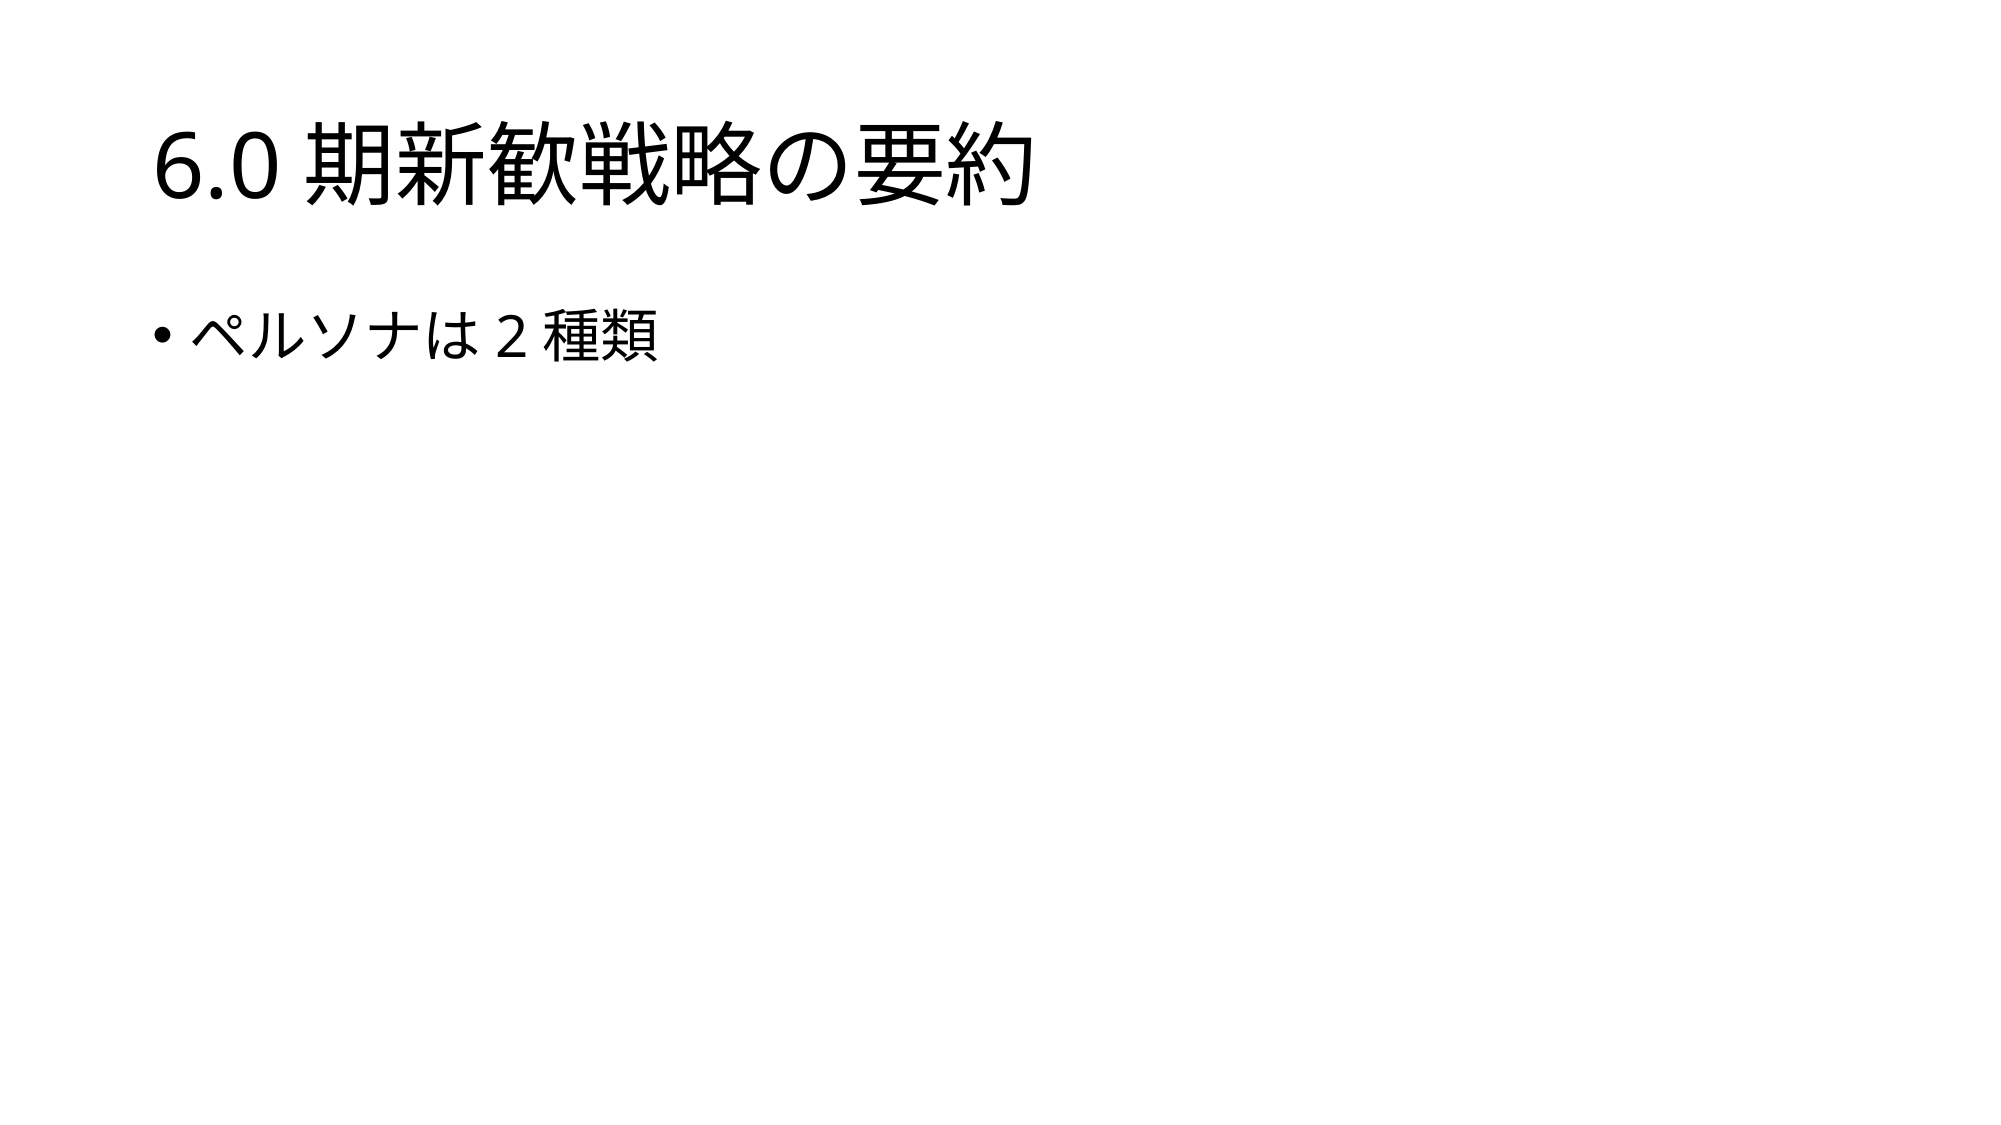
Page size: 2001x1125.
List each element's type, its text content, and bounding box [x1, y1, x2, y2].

list ペルソナは2種類 [137, 299, 1863, 1014]
title 6.0期新歓戦略の要約 [137, 59, 1863, 278]
